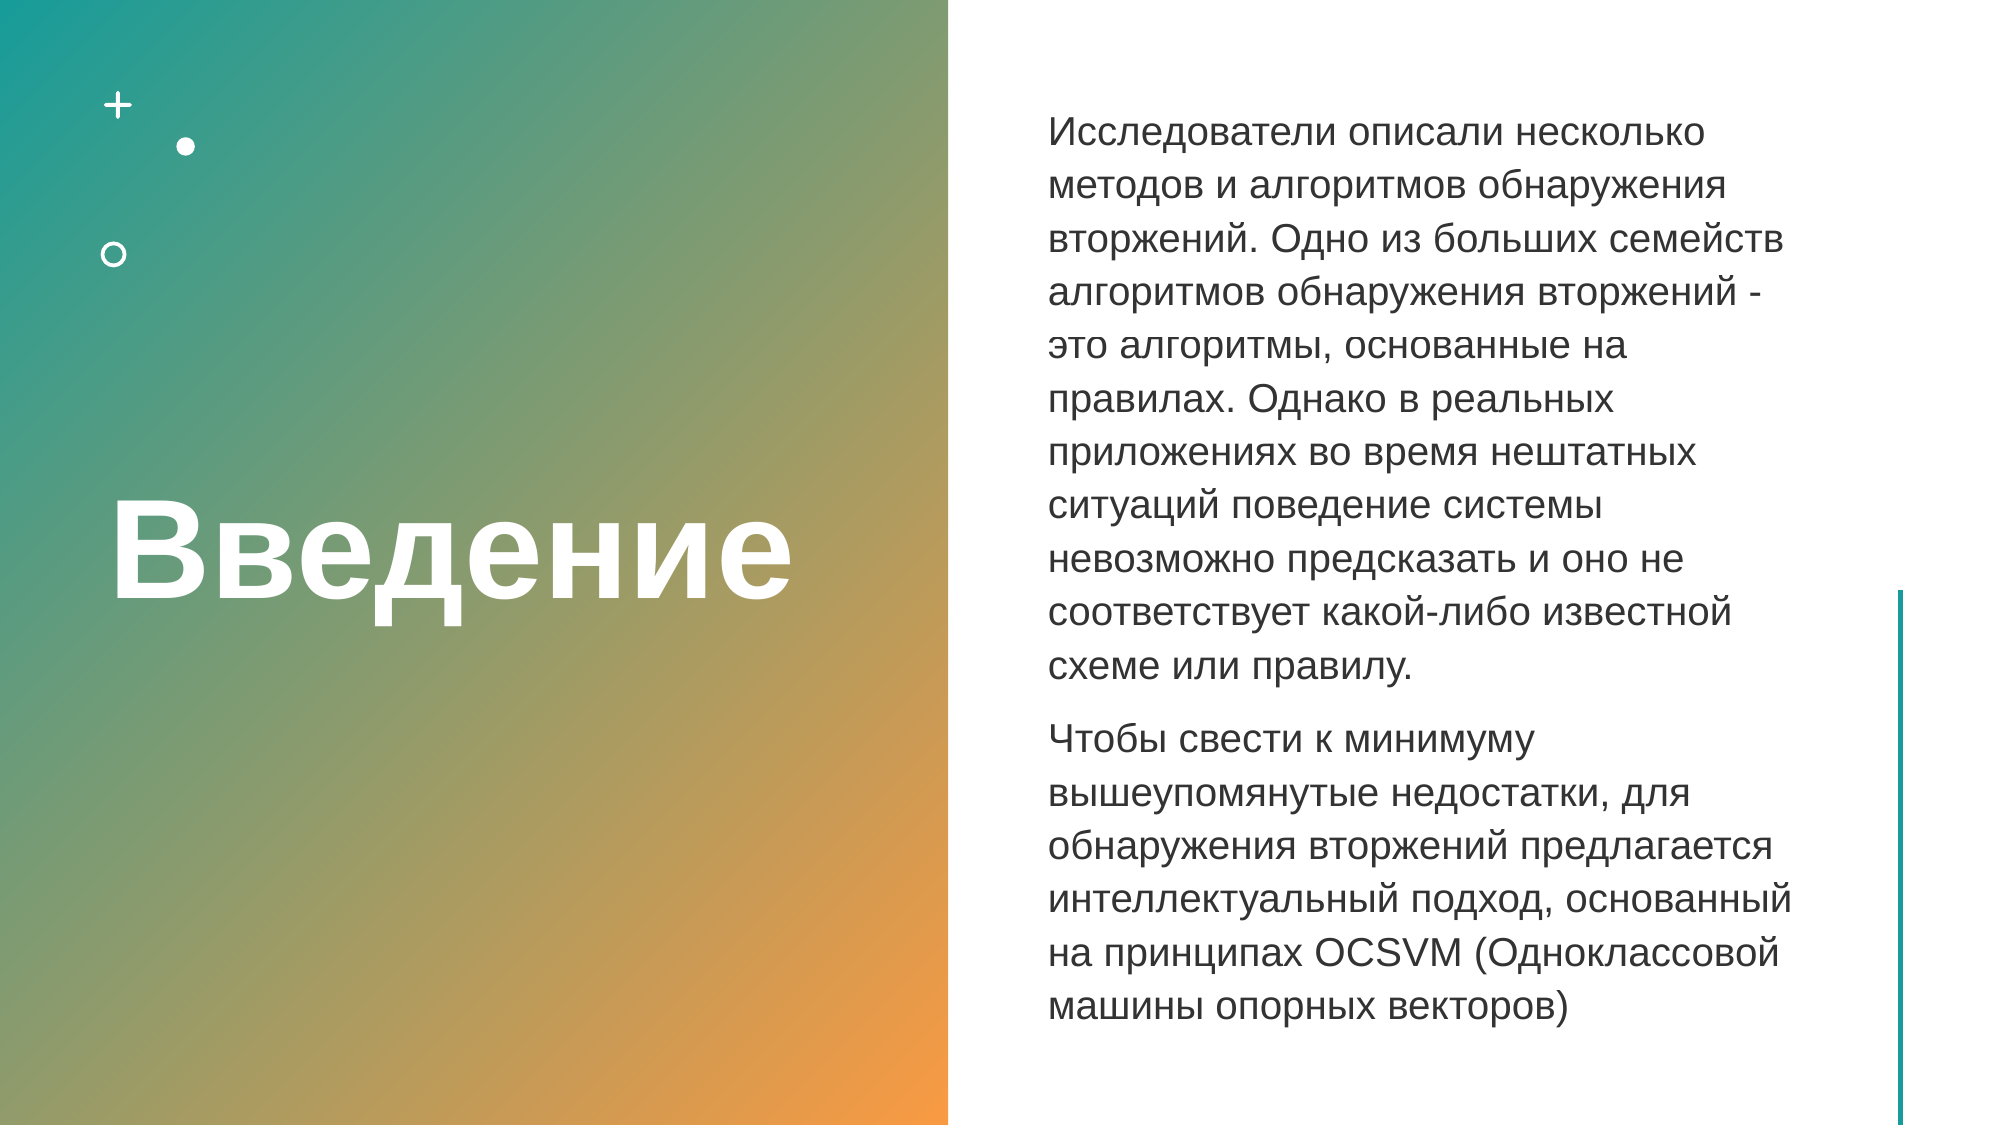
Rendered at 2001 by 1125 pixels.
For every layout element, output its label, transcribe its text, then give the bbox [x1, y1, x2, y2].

list Исследователи описали несколько методов и алгоритмов обнаружения вторжений. Одно из больших семейств алгоритмов обнаружения вторжений - это алгоритмы, основанные на правилах. Однако в реальных приложениях во время нештатных ситуаций поведение системы невозможно предсказать и оно не соответствует какой-либо известной схеме или правилу. Чтобы свести к минимуму вышеупомянутые недостатки, для обнаружения вторжений предлагается интеллектуальный подход, основанный на принципах OCSVM (Одноклассовой машины опорных векторов) [1032, 85, 1816, 1043]
title Введение [93, 62, 853, 1043]
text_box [100, 90, 195, 268]
text_box [949, 0, 2000, 1125]
text_box [0, 0, 949, 1125]
